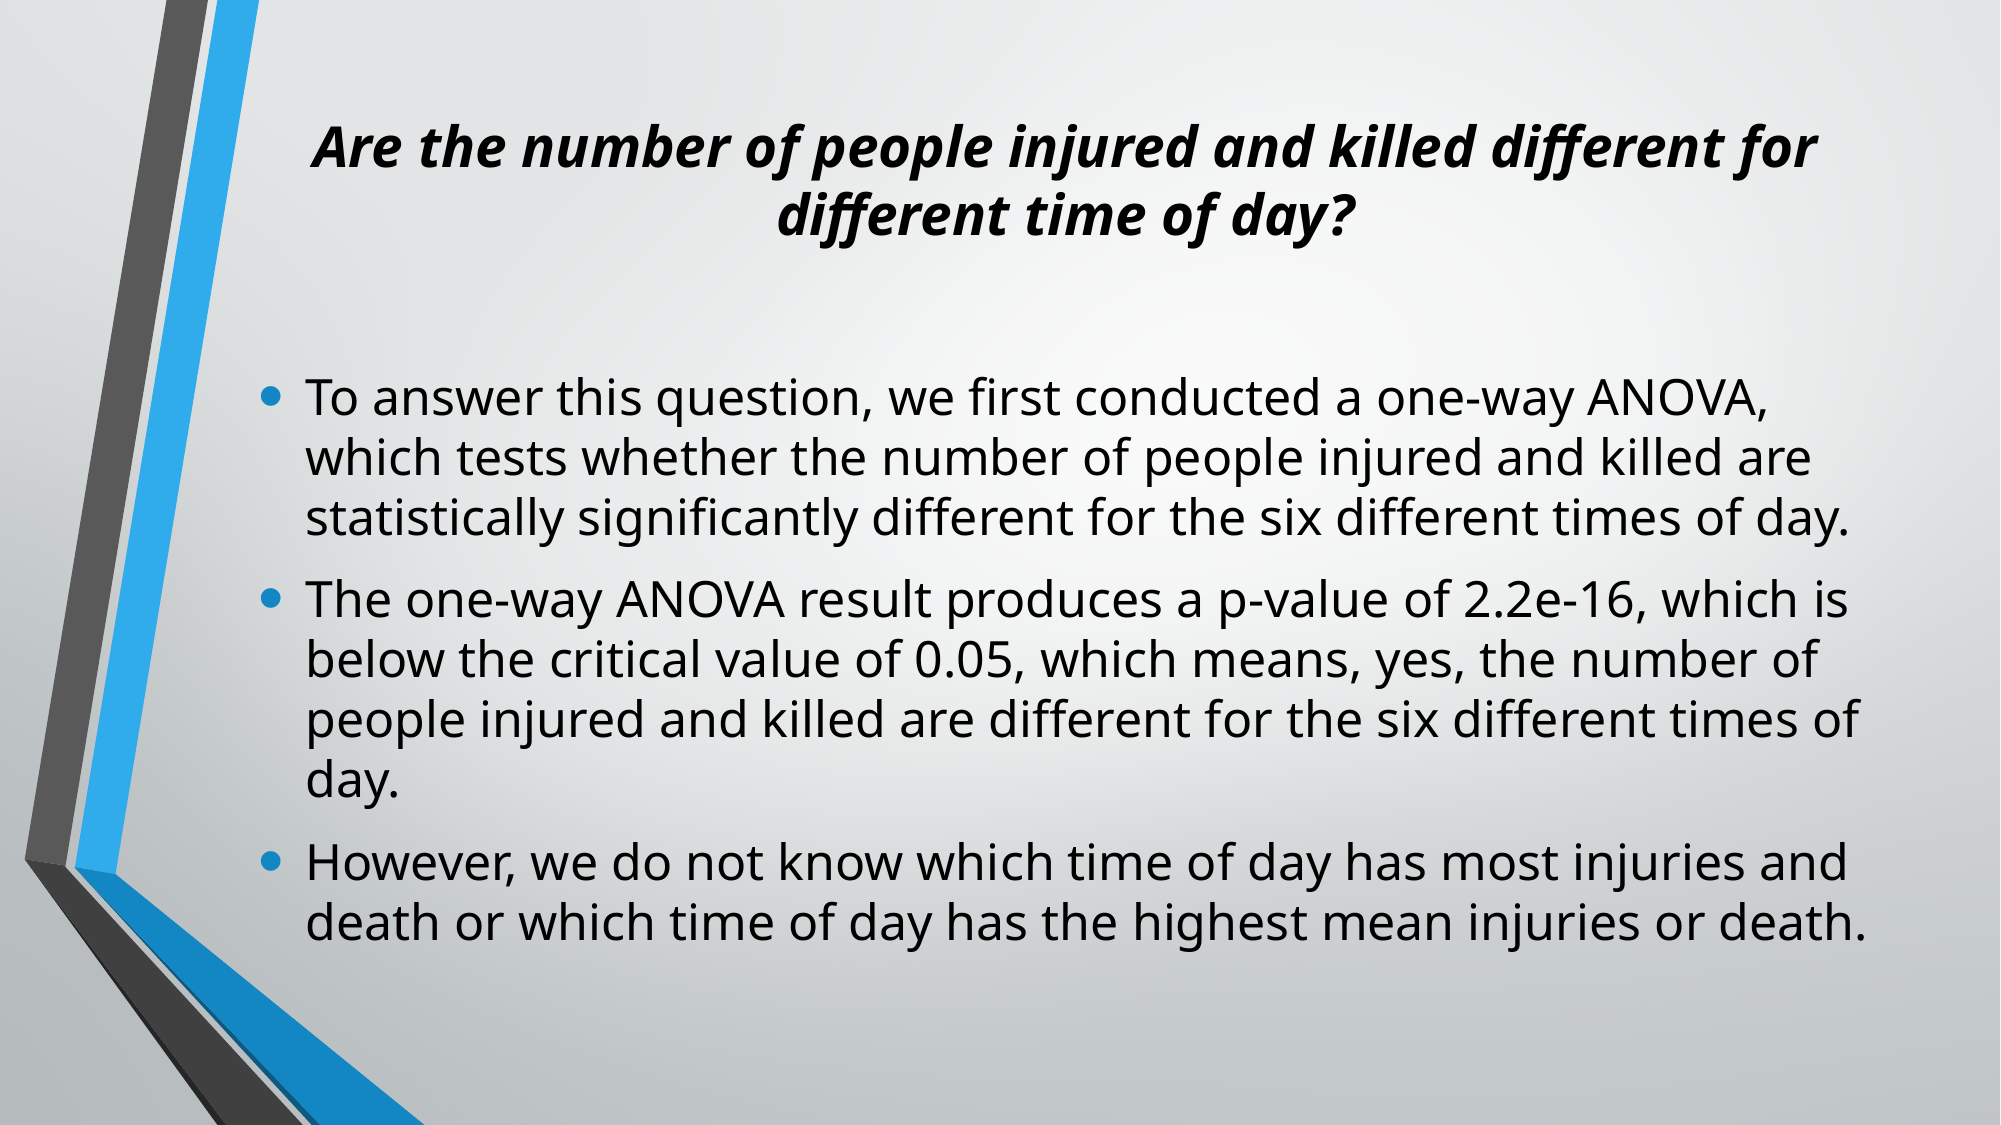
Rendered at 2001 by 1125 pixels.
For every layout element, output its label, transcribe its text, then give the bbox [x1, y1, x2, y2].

list To answer this question, we first conducted a one-way ANOVA, which tests whether the number of people injured and killed are statistically significantly different for the six different times of day. The one-way anova result produces a p-value of 2.2e-16, which is below the critical value of 0.05, which means, yes, the number of people injured and killed are different for the six different times of day. However, we do not know which time of day has most injuries and death or which time of day has the highest mean injuries or death. [243, 323, 1887, 1075]
title Are the number of people injured and killed different for different time of day? [243, 35, 1887, 323]
